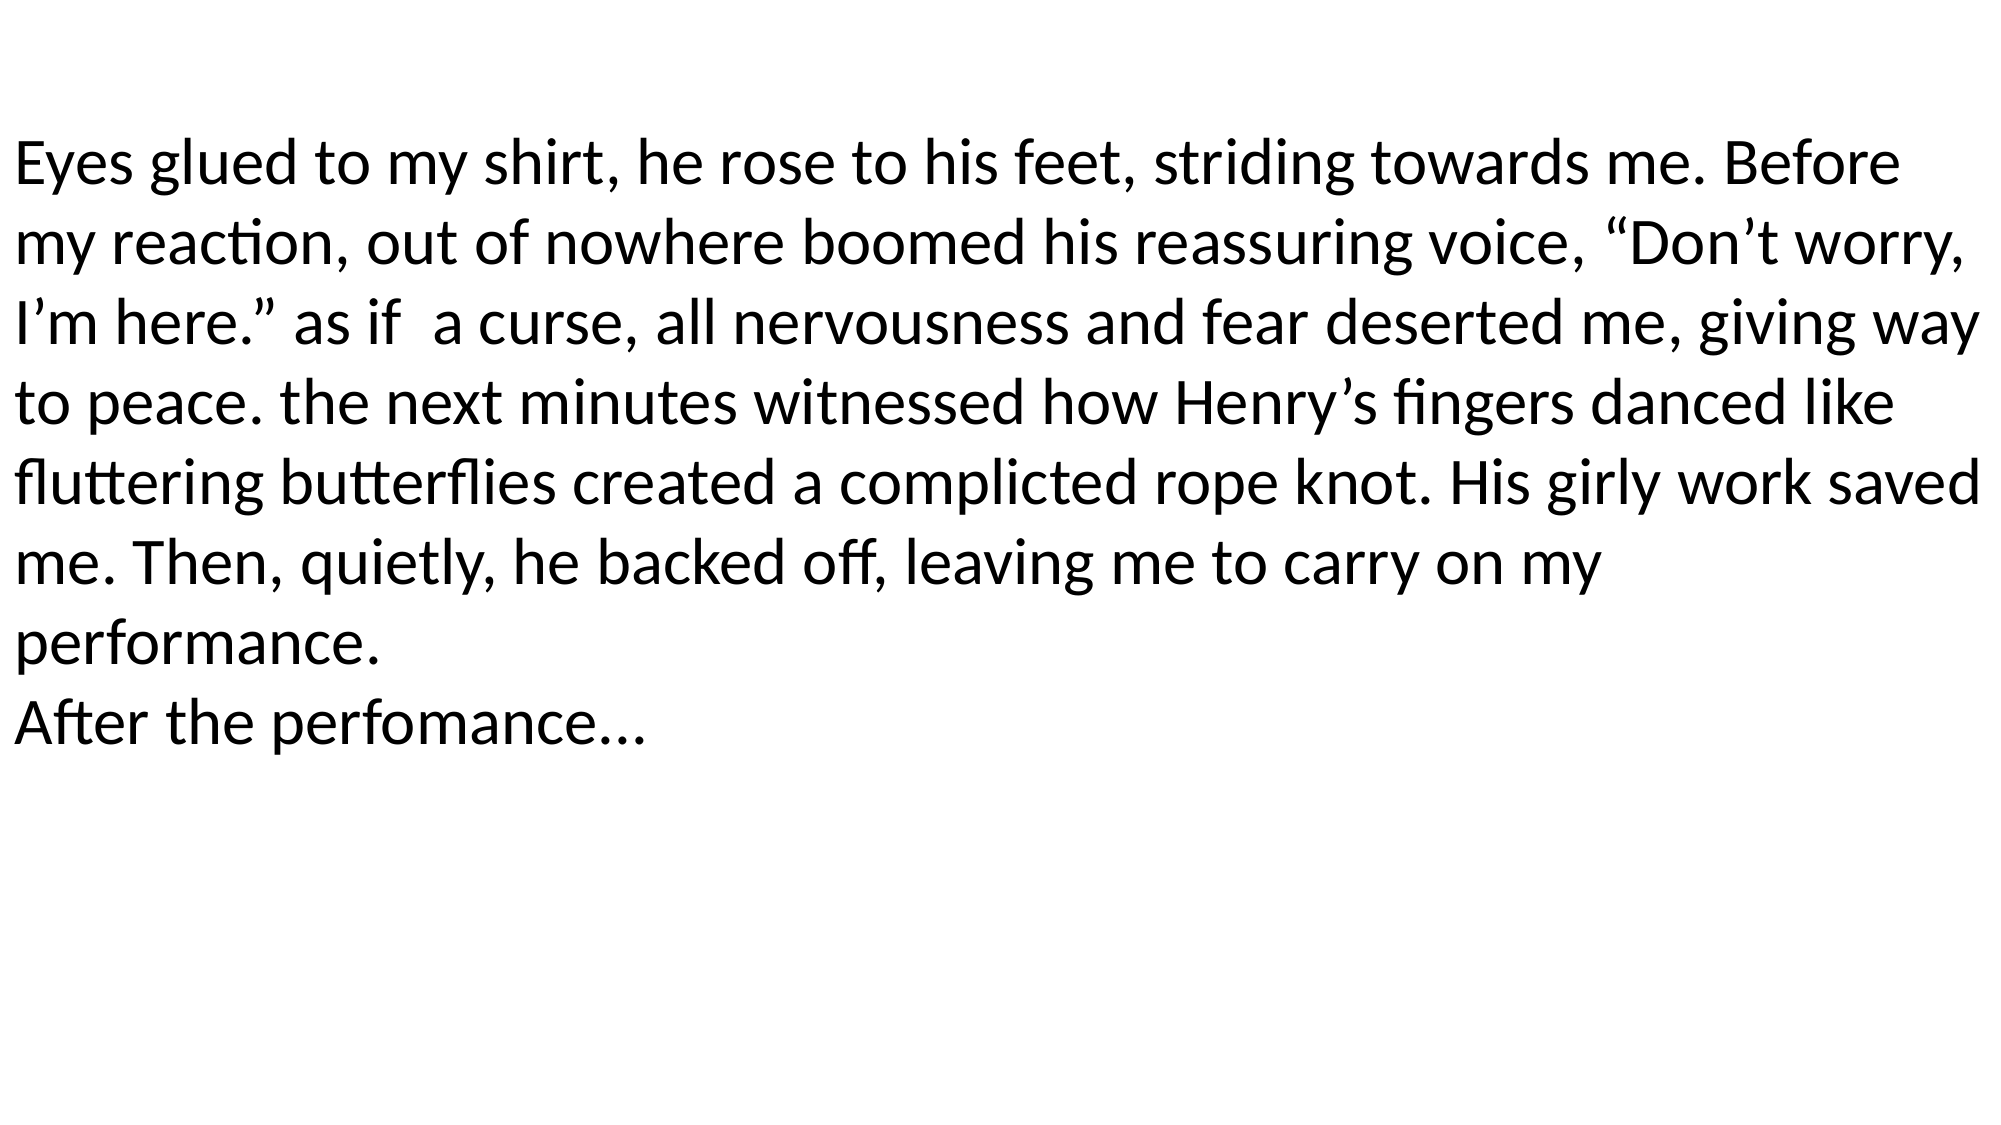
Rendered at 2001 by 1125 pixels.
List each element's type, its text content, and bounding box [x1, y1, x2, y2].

text_box Eyes glued to my shirt, he rose to his feet, striding towards me. Before my reaction, out of nowhere boomed his reassuring voice, “Don’t worry, I’m here.” as if a curse, all nervousness and fear deserted me, giving way to peace. the next minutes witnessed how Henry’s fingers danced like fluttering butterflies created a complicted rope knot. His girly work saved me. Then, quietly, he backed off, leaving me to carry on my performance. After the perfomance... [0, 30, 2000, 765]
